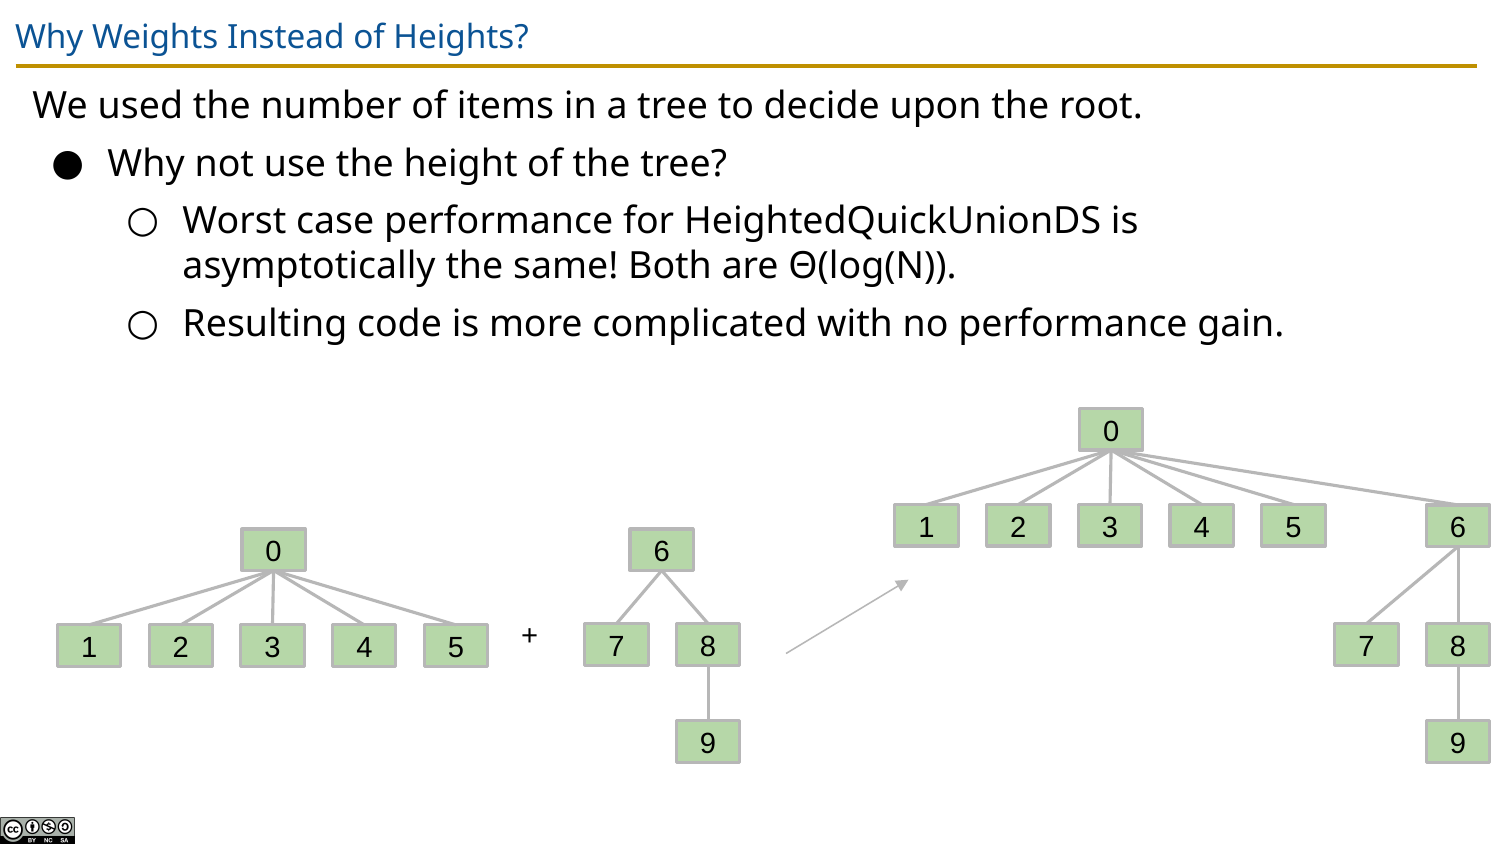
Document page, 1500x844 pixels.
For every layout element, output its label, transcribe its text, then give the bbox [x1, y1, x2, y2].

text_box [1366, 546, 1457, 624]
text_box 1 [57, 624, 121, 667]
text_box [661, 570, 709, 624]
text_box 0 [241, 529, 306, 567]
text_box 1 [894, 504, 959, 546]
text_box 6 [630, 529, 694, 568]
text_box 9 [676, 720, 740, 763]
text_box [785, 579, 909, 654]
text_box 7 [609, 623, 649, 666]
text_box 0 [1079, 408, 1143, 447]
text_box 5 [424, 624, 488, 667]
text_box 2 [986, 513, 1050, 546]
text_box 8 [1426, 623, 1490, 666]
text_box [88, 570, 269, 626]
text_box 5 [1261, 514, 1326, 546]
text_box 4 [332, 633, 396, 667]
text_box 3 [1078, 514, 1142, 546]
text_box 8 [676, 623, 740, 666]
text_box 4 [1170, 515, 1234, 546]
text_box 3 [240, 634, 305, 667]
text_box 7 [1334, 623, 1399, 666]
list We used the number of items in a tree to decide upon the root. Why not use the height of the tree? Worst case performance for HeightedQuickUnionDS is asymptotically the same! Both are Θ(log(N)). Resulting code is more complicated with no performance gain. [17, 65, 1416, 627]
text_box + [506, 601, 609, 668]
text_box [274, 570, 457, 626]
text_box 9 [1426, 720, 1490, 763]
title Why Weights Instead of Heights? [0, 0, 1398, 65]
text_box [926, 449, 1107, 505]
picture [0, 817, 75, 844]
text_box 6 [1426, 504, 1490, 547]
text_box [1110, 449, 1459, 506]
text_box 2 [149, 633, 213, 667]
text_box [616, 570, 659, 624]
